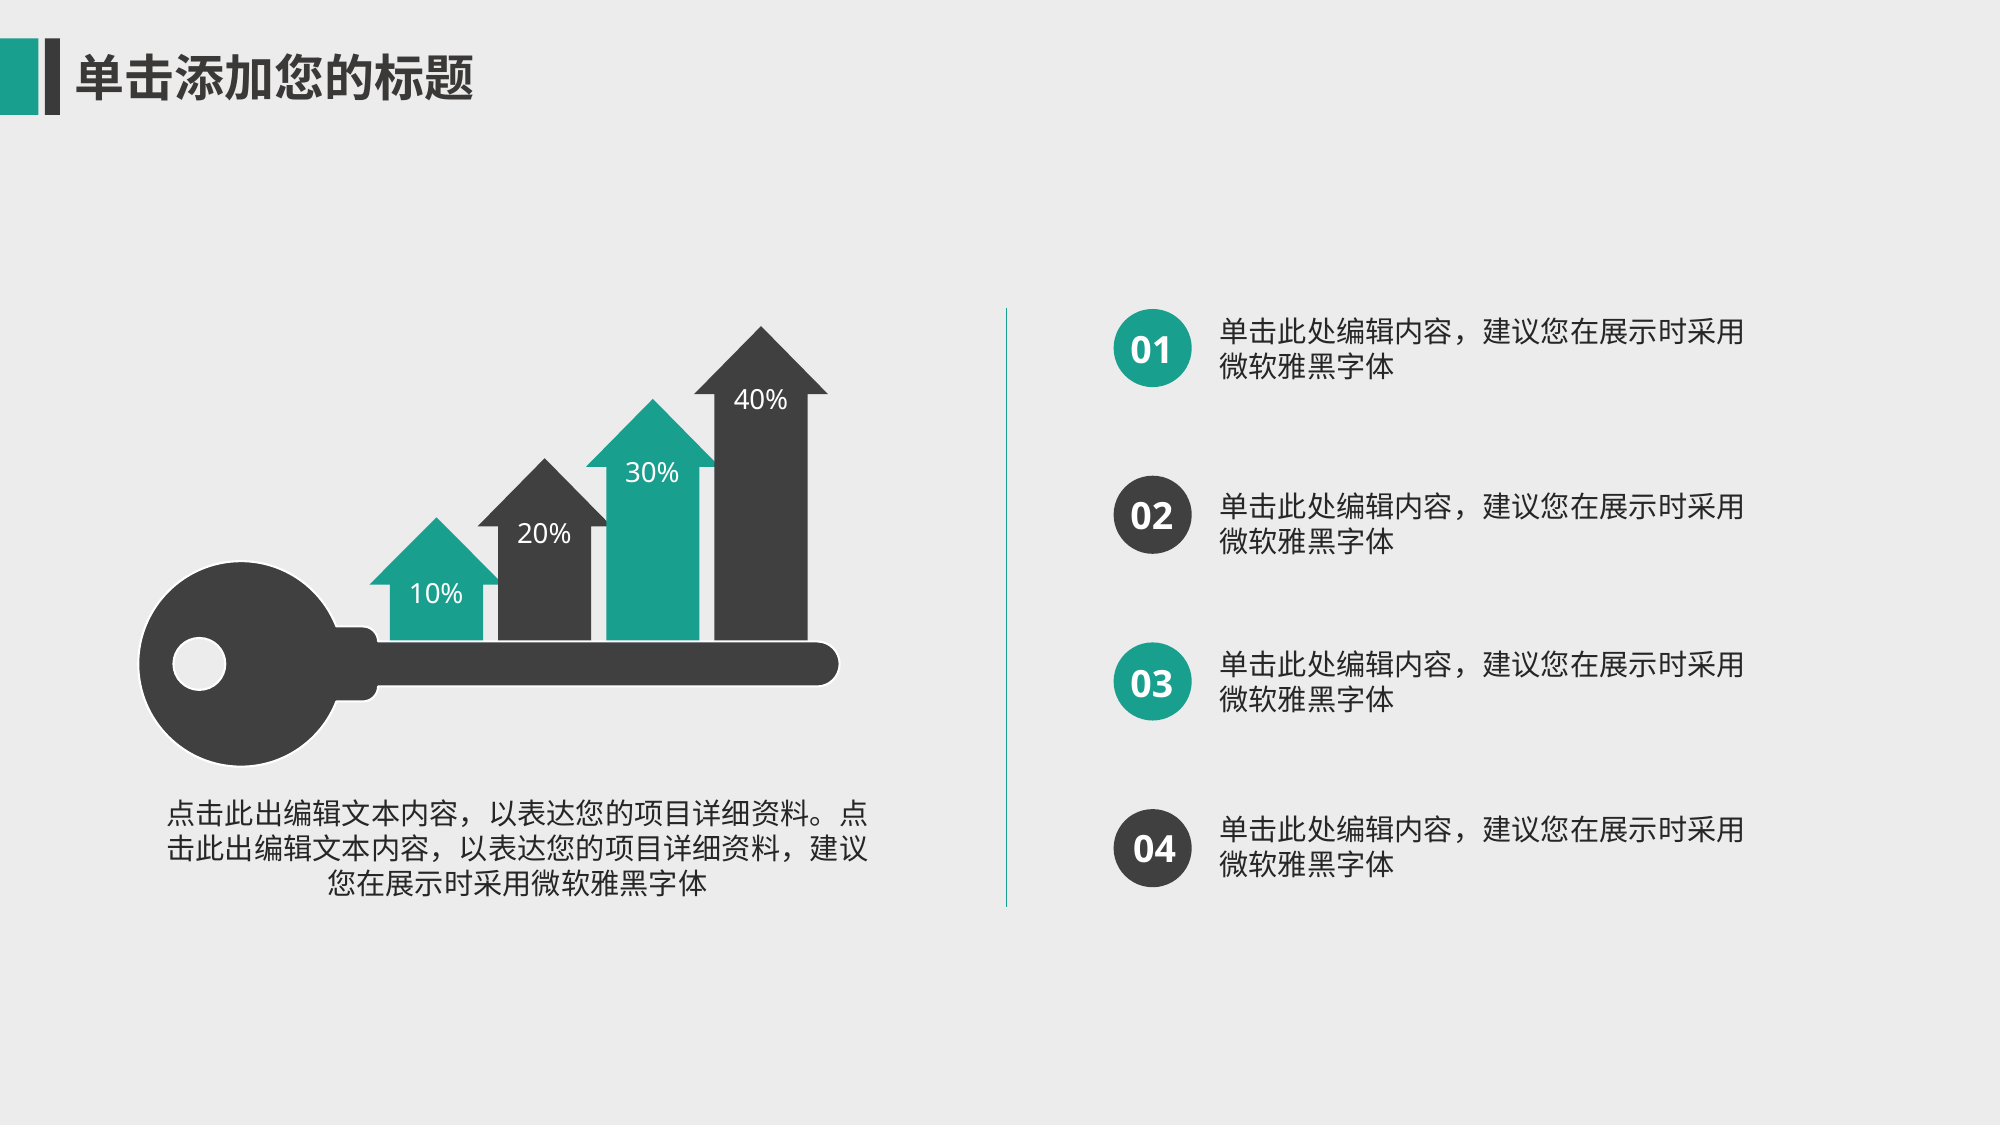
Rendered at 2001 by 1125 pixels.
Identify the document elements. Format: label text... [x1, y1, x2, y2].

text_box [691, 324, 831, 641]
text_box [1112, 307, 1193, 389]
text_box [1112, 641, 1193, 722]
text_box 02 [1121, 491, 1183, 537]
text_box [583, 397, 713, 641]
text_box 40% [731, 382, 791, 416]
text_box [1112, 474, 1193, 555]
text_box 点击此出编辑文本内容，以表达您的项目详细资料。点击此出编辑文本内容，以表达您的项目详细资料，建议您在展示时采用微软雅黑字体 [138, 785, 897, 933]
text_box [1112, 808, 1193, 889]
text_box [138, 561, 840, 767]
text_box 单击此处编辑内容，建议您在展示时采用微软雅黑字体 [1199, 478, 1790, 571]
text_box 30% [622, 454, 683, 489]
text_box 单击此处编辑内容，建议您在展示时采用微软雅黑字体 [1199, 636, 1790, 729]
text_box 03 [1121, 659, 1183, 706]
text_box 20% [514, 516, 575, 550]
text_box 单击此处编辑内容，建议您在展示时采用微软雅黑字体 [1199, 801, 1790, 894]
text_box 01 [1121, 326, 1183, 372]
text_box 04 [1123, 824, 1186, 871]
text_box [366, 515, 497, 641]
text_box 单击此处编辑内容，建议您在展示时采用微软雅黑字体 [1199, 303, 1790, 396]
text_box [475, 456, 605, 641]
text_box 单击添加您的标题 [59, 39, 509, 114]
text_box 10% [406, 576, 467, 610]
